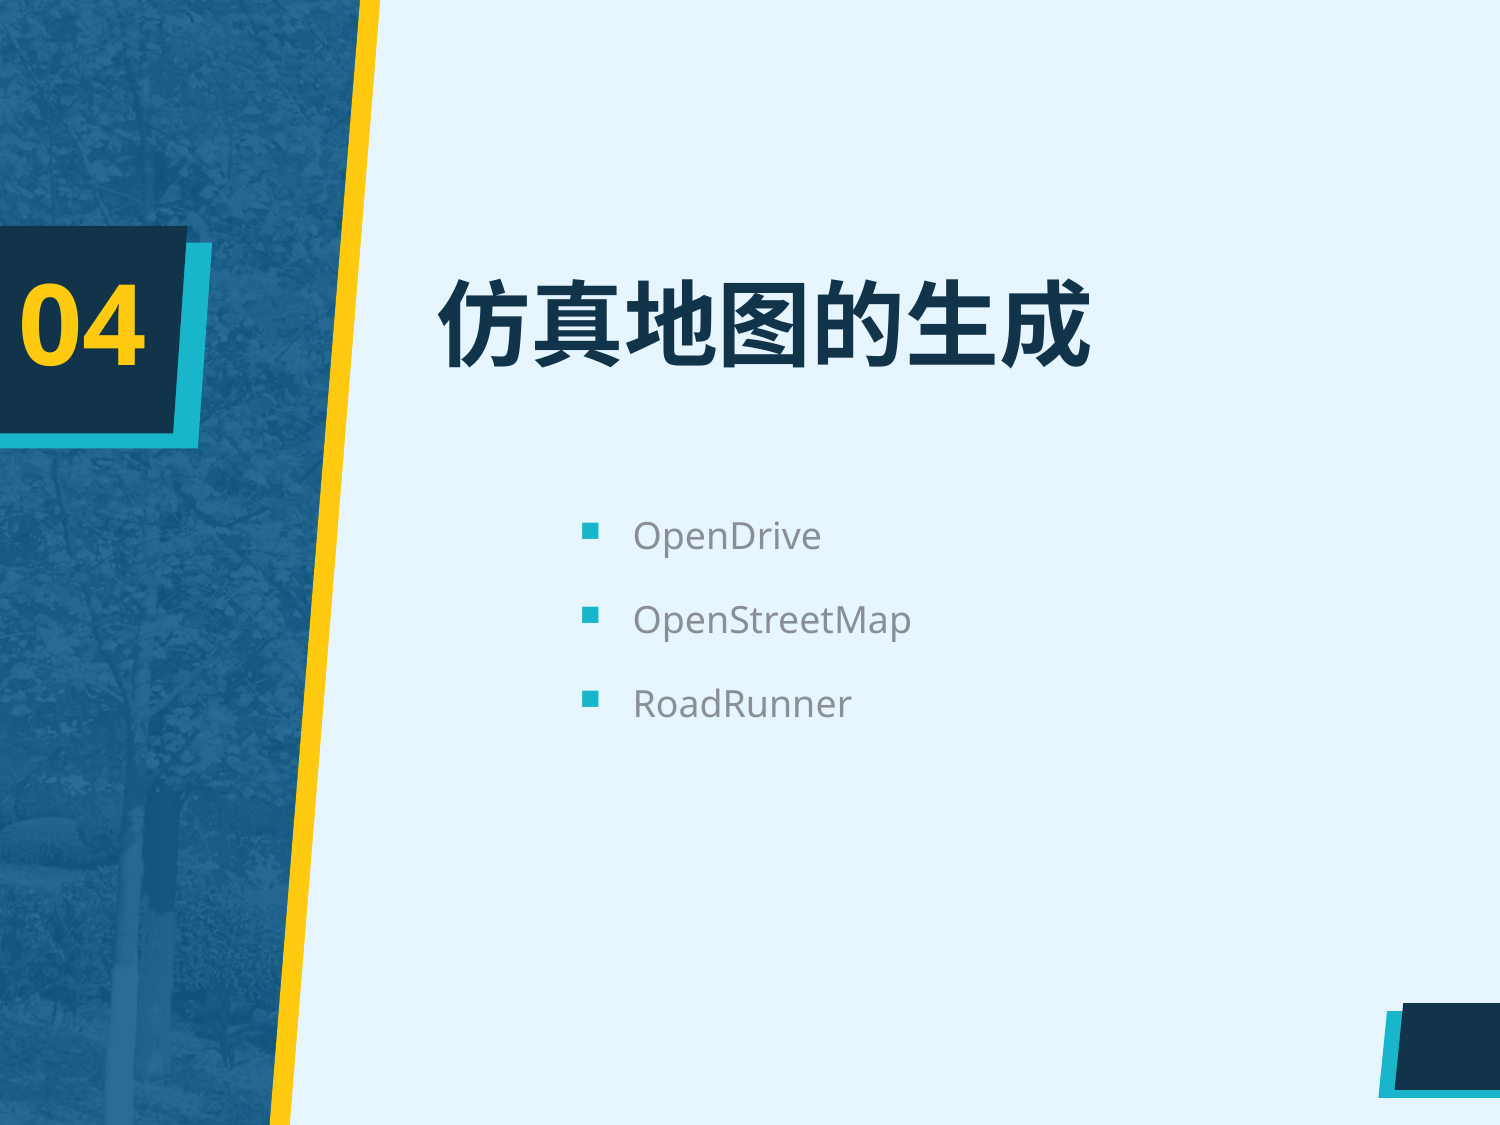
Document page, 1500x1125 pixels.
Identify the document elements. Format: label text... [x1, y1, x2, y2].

list 04 [0, 242, 165, 415]
text_box OpenDrive OpenStreetMap RoadRunner [568, 488, 1294, 761]
title 仿真地图的生成 [421, 197, 1441, 387]
